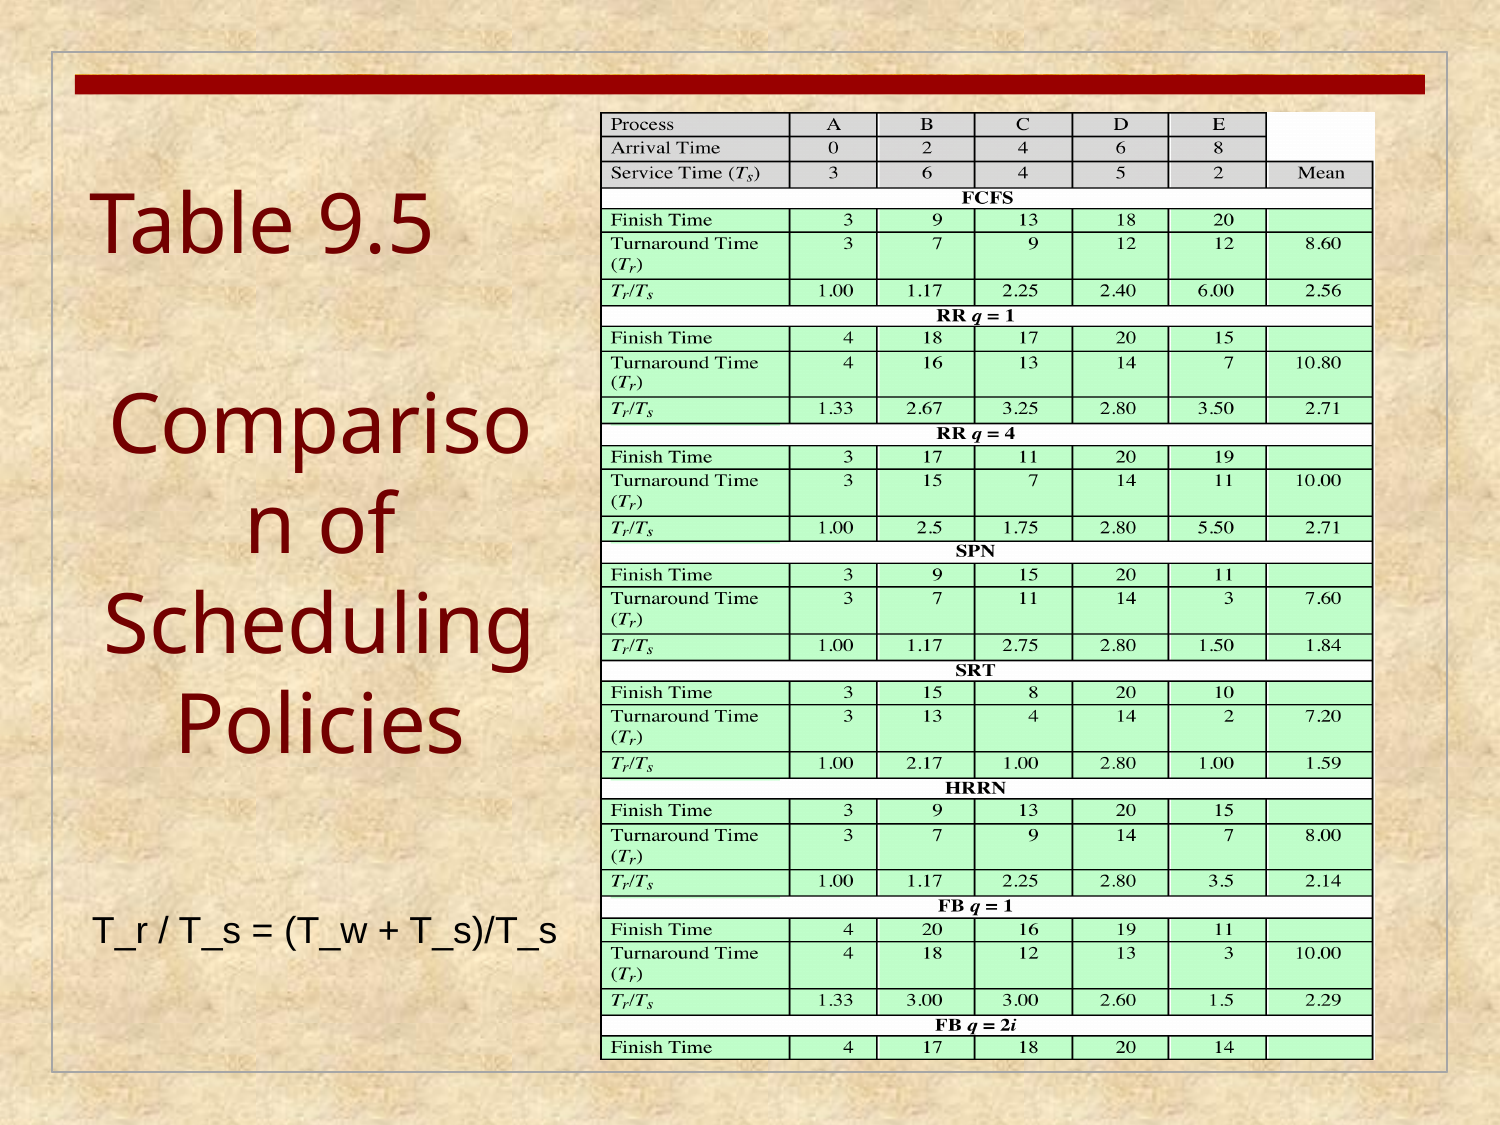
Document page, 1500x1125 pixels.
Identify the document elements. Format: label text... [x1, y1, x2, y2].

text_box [599, 111, 1376, 1061]
picture [0, 0, 1500, 1125]
text_box Table 9.5 Comparison of Scheduling Policies [75, 162, 566, 778]
text_box T_r / T_s = (T_w + T_s)/T_s [77, 899, 573, 959]
